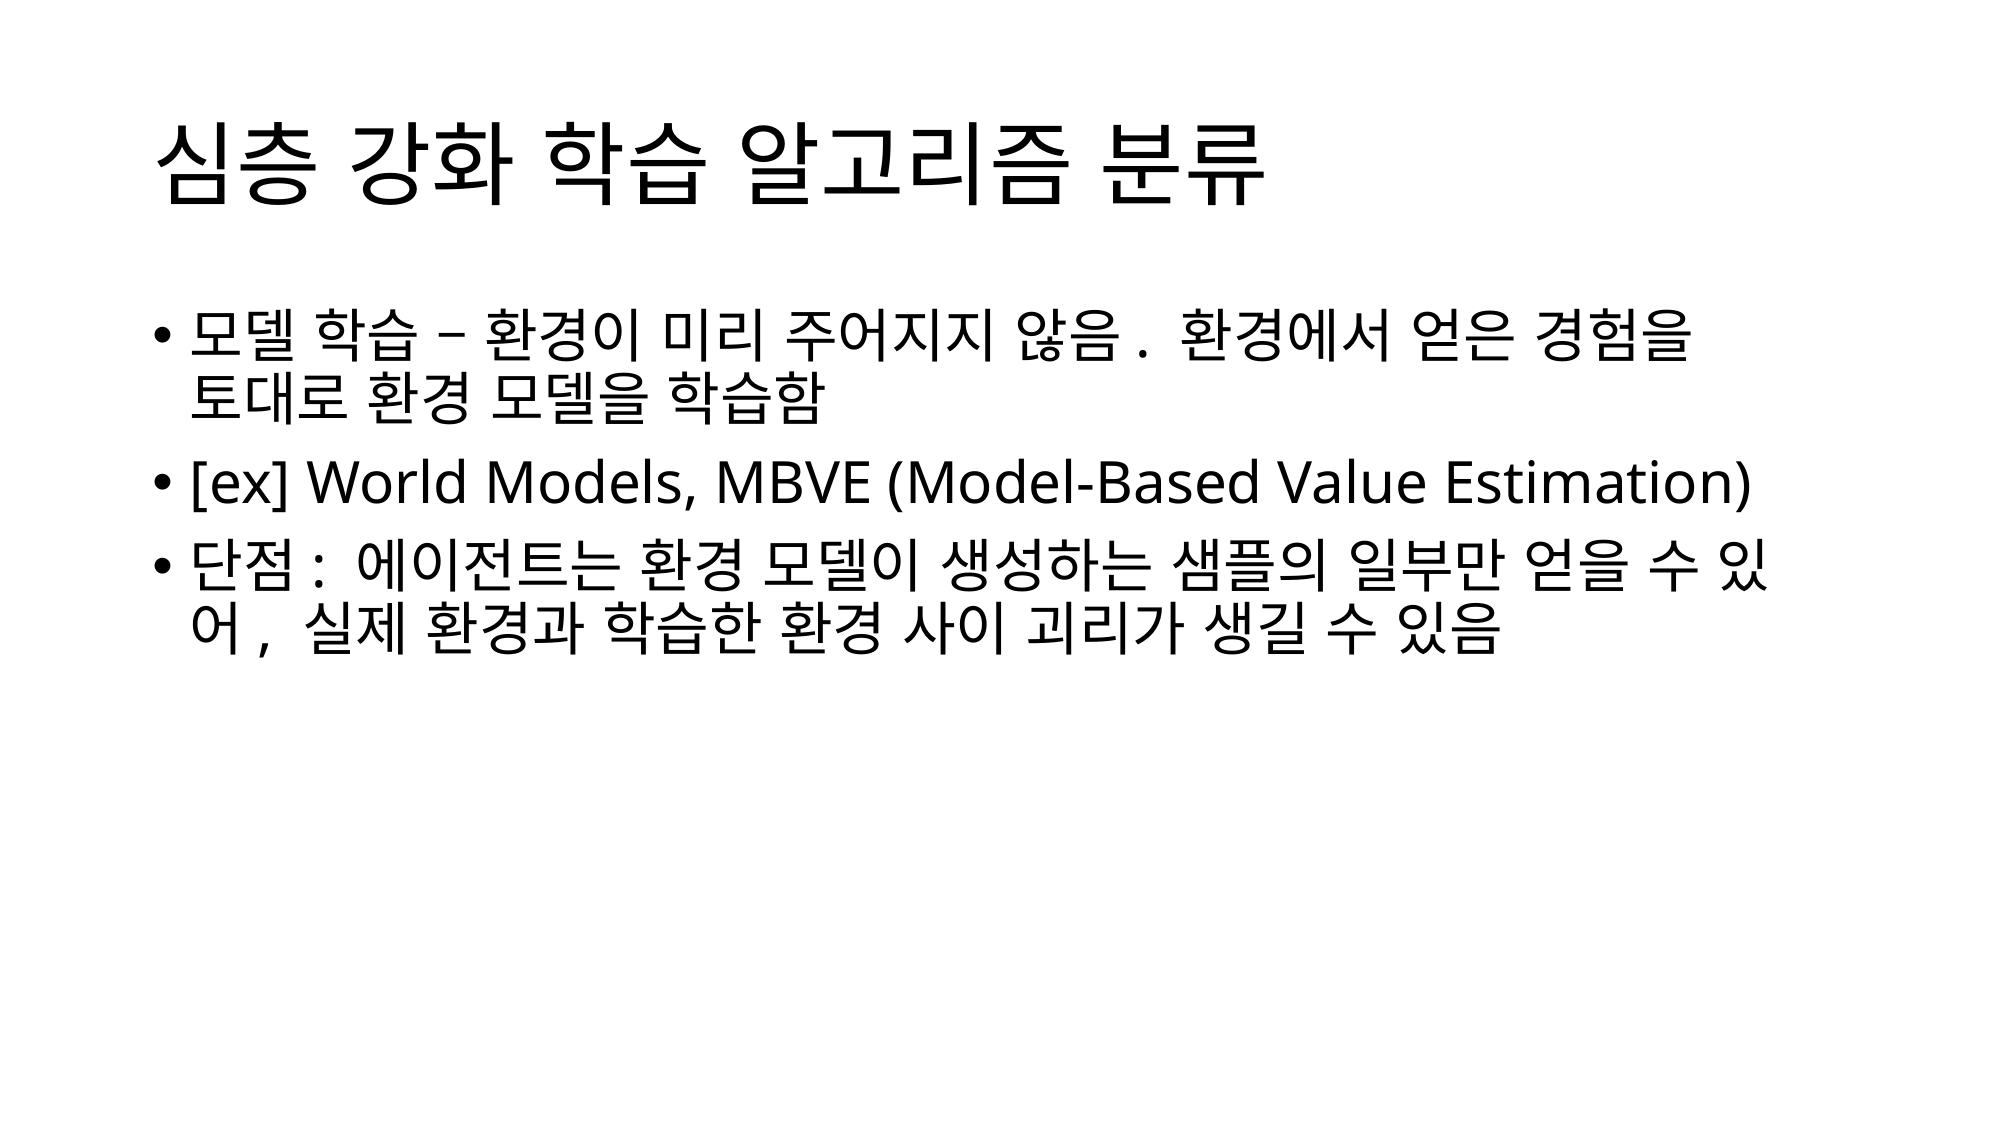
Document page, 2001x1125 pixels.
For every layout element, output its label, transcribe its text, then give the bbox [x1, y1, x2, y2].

list 모델 학습 – 환경이 미리 주어지지 않음. 환경에서 얻은 경험을 토대로 환경 모델을 학습함 [ex] World Models, MBVE (Model-Based Value Estimation) 단점: 에이전트는 환경 모델이 생성하는 샘플의 일부만 얻을 수 있어, 실제 환경과 학습한 환경 사이 괴리가 생길 수 있음 [137, 299, 1863, 1014]
title 심층 강화 학습 알고리즘 분류 [137, 59, 1863, 278]
